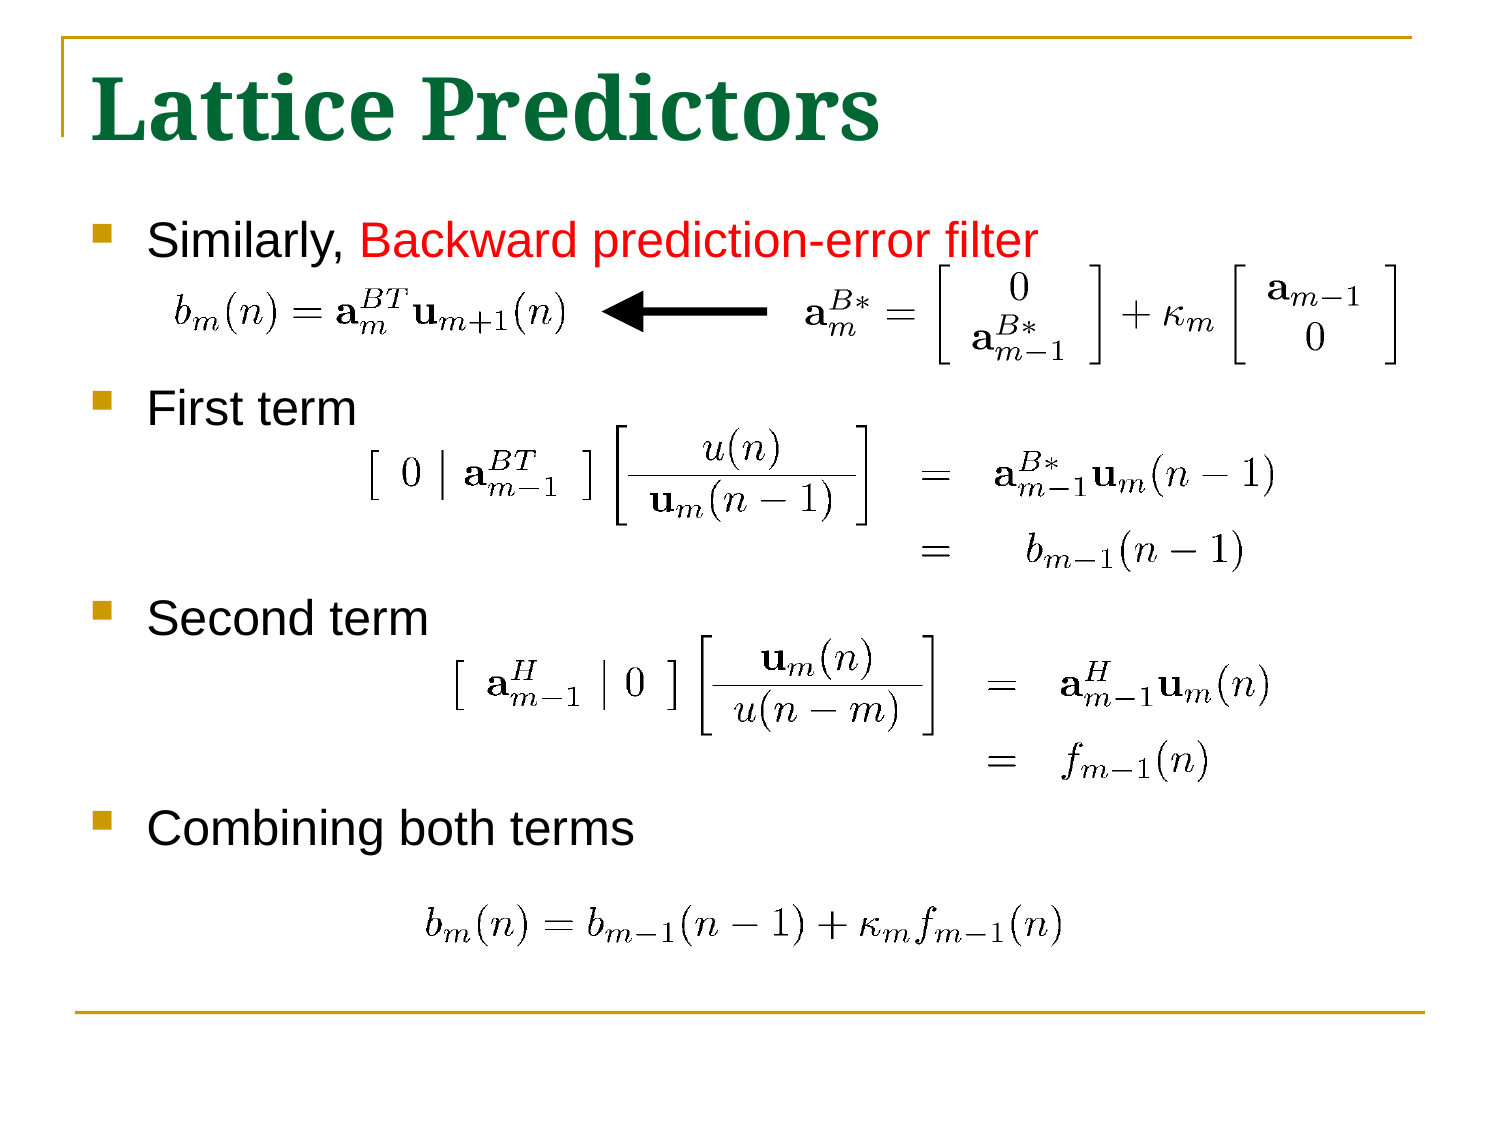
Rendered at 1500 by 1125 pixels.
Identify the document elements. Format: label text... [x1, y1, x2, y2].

picture [368, 425, 1278, 572]
picture [424, 902, 1063, 950]
picture [800, 261, 1398, 366]
picture [452, 635, 1271, 782]
list Similarly, Backward prediction-error filter First term Second term Combining both terms [75, 200, 1425, 944]
title Lattice Predictors [75, 45, 1425, 200]
text_box [601, 301, 768, 322]
picture [173, 286, 567, 337]
